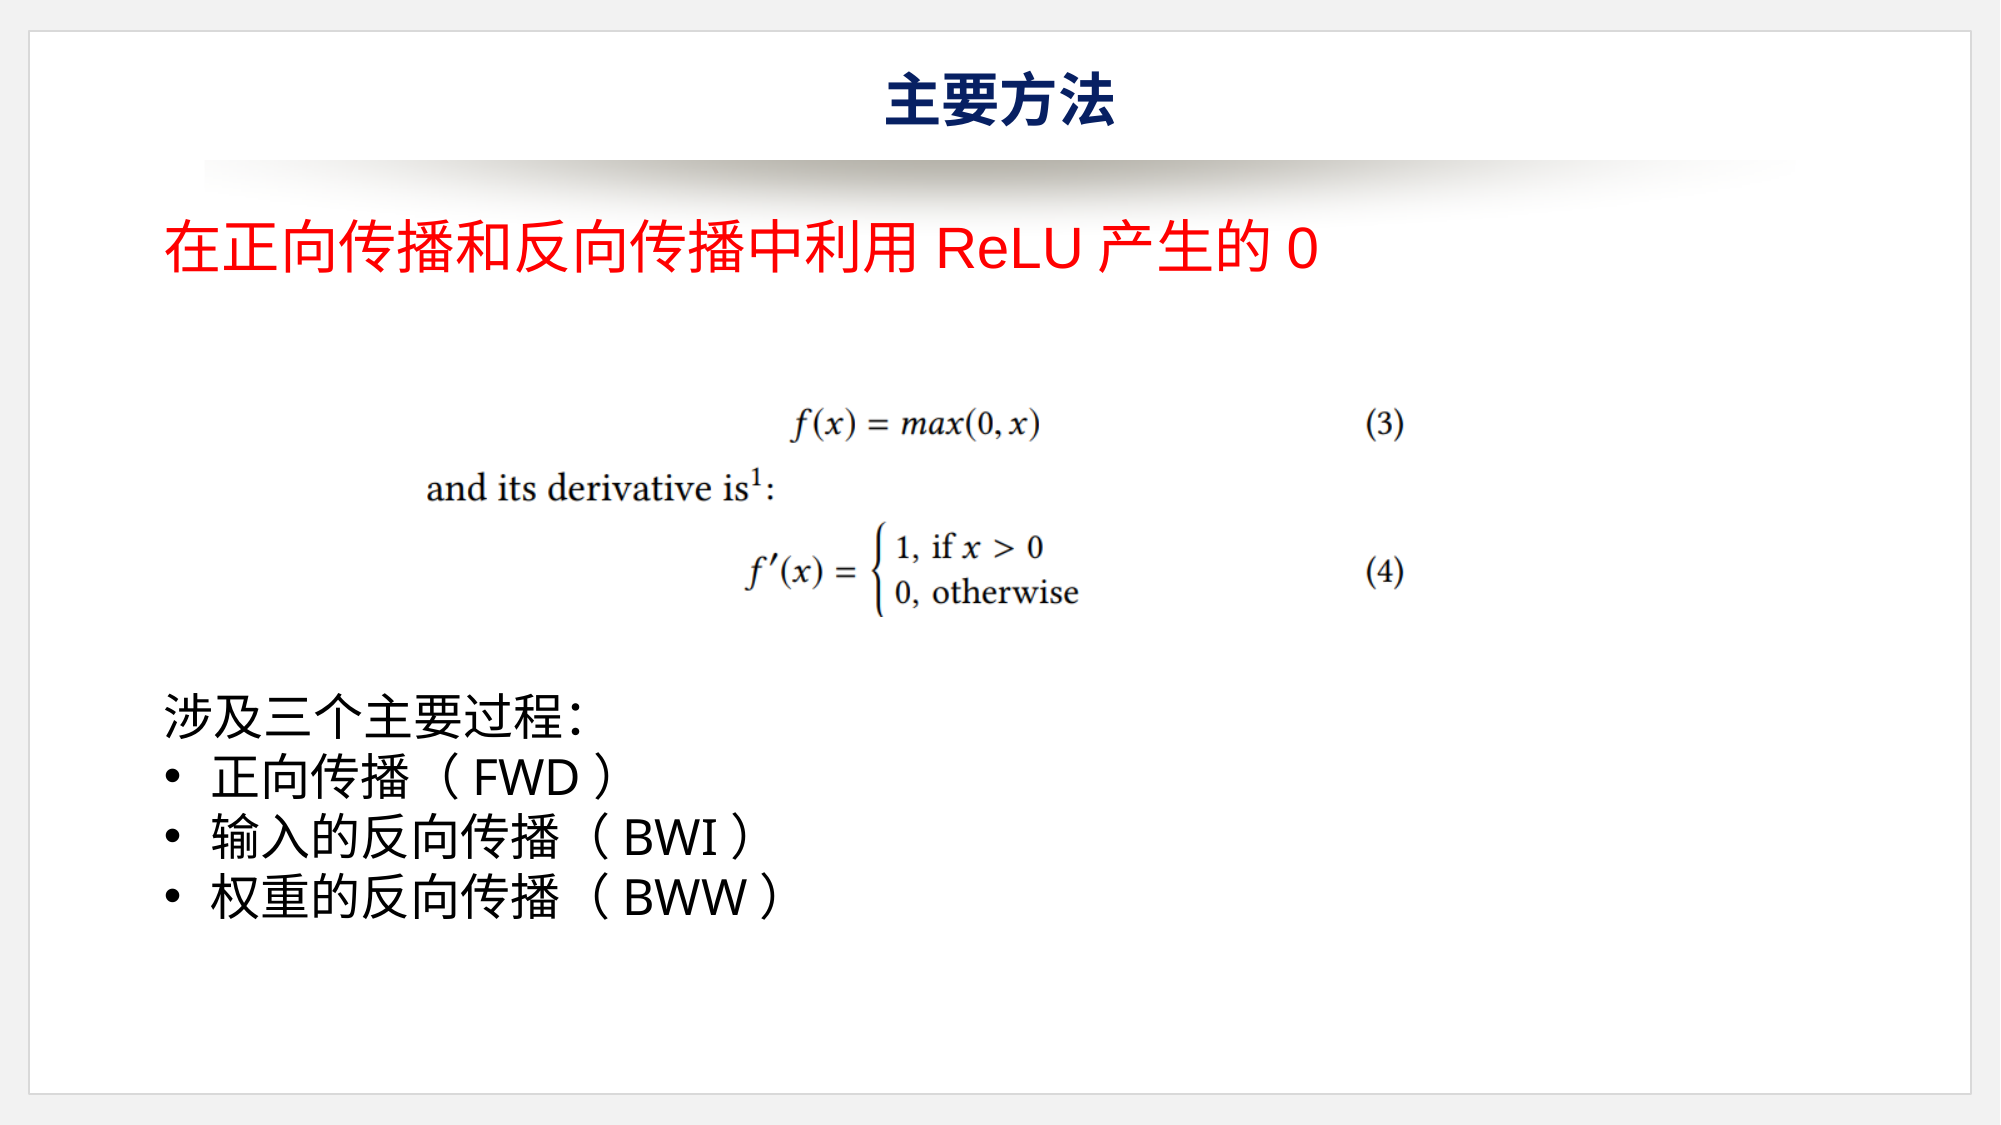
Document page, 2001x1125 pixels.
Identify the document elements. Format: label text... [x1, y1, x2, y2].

picture [427, 373, 1412, 617]
title 主要方法 [99, 55, 1900, 150]
text_box 在正向传播和反向传播中利用ReLU产生的0 涉及三个主要过程： 正向传播（FWD） 输入的反向传播（BWI） 权重的反向传播（BWW） [148, 203, 1862, 978]
